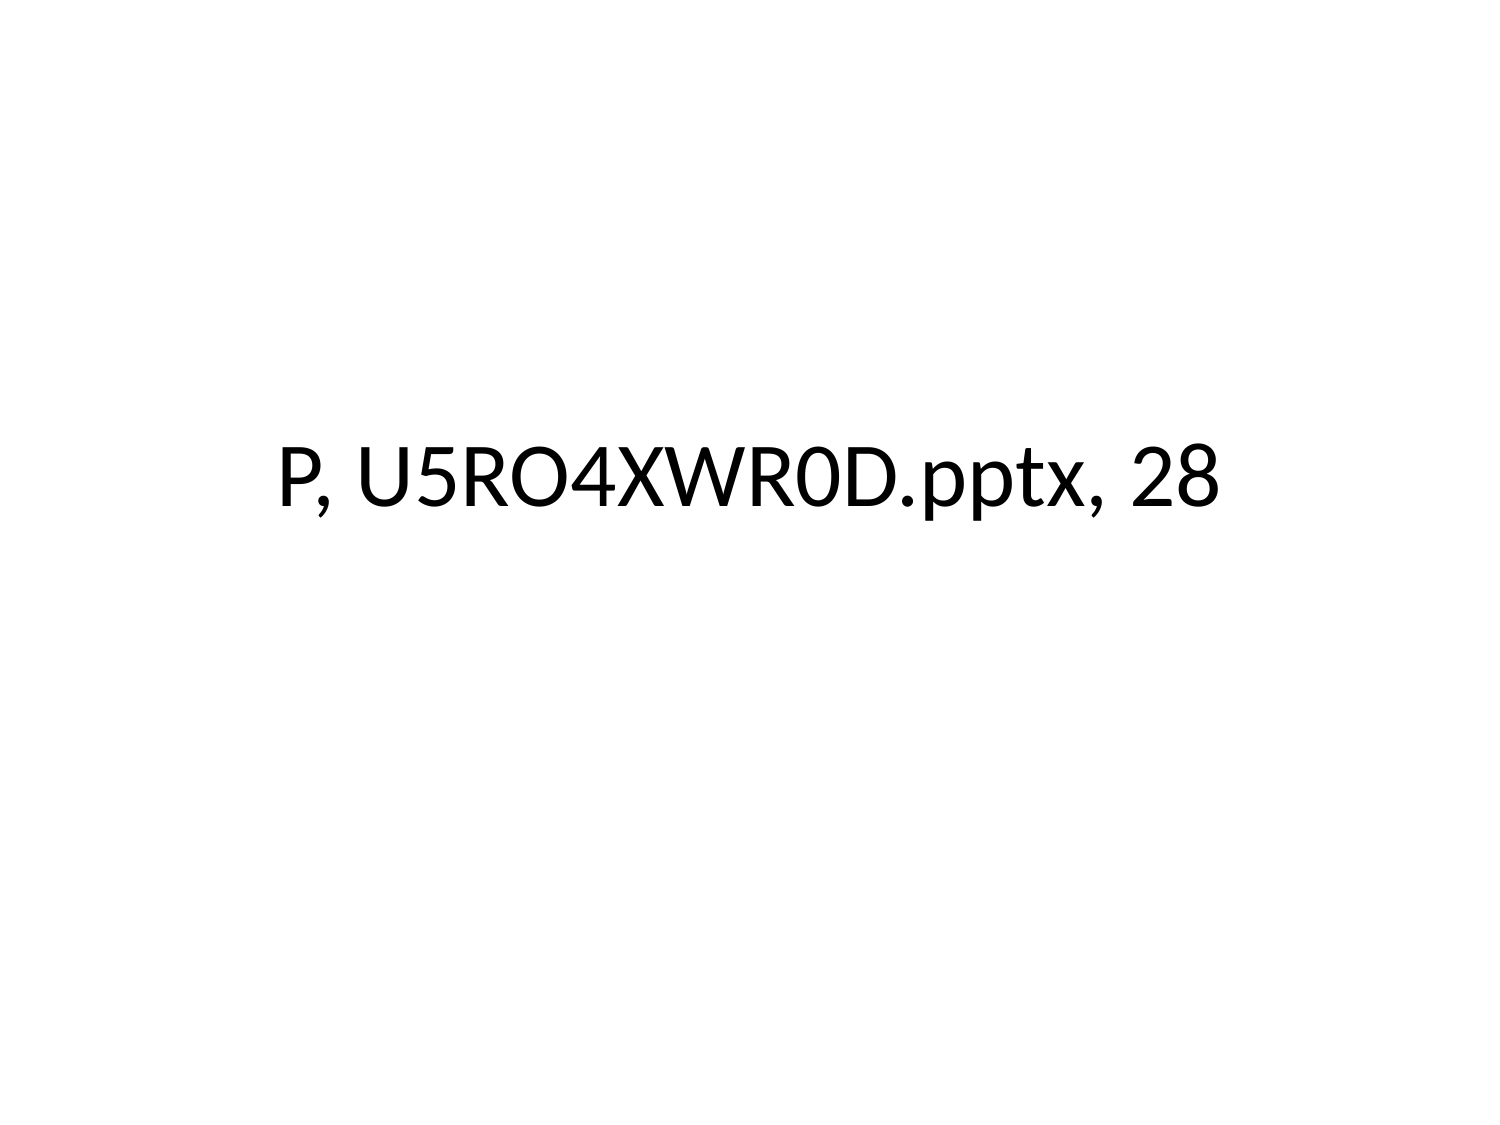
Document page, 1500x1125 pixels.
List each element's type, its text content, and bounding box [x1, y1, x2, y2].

title P, U5RO4XWR0D.pptx, 28 [112, 349, 1388, 591]
